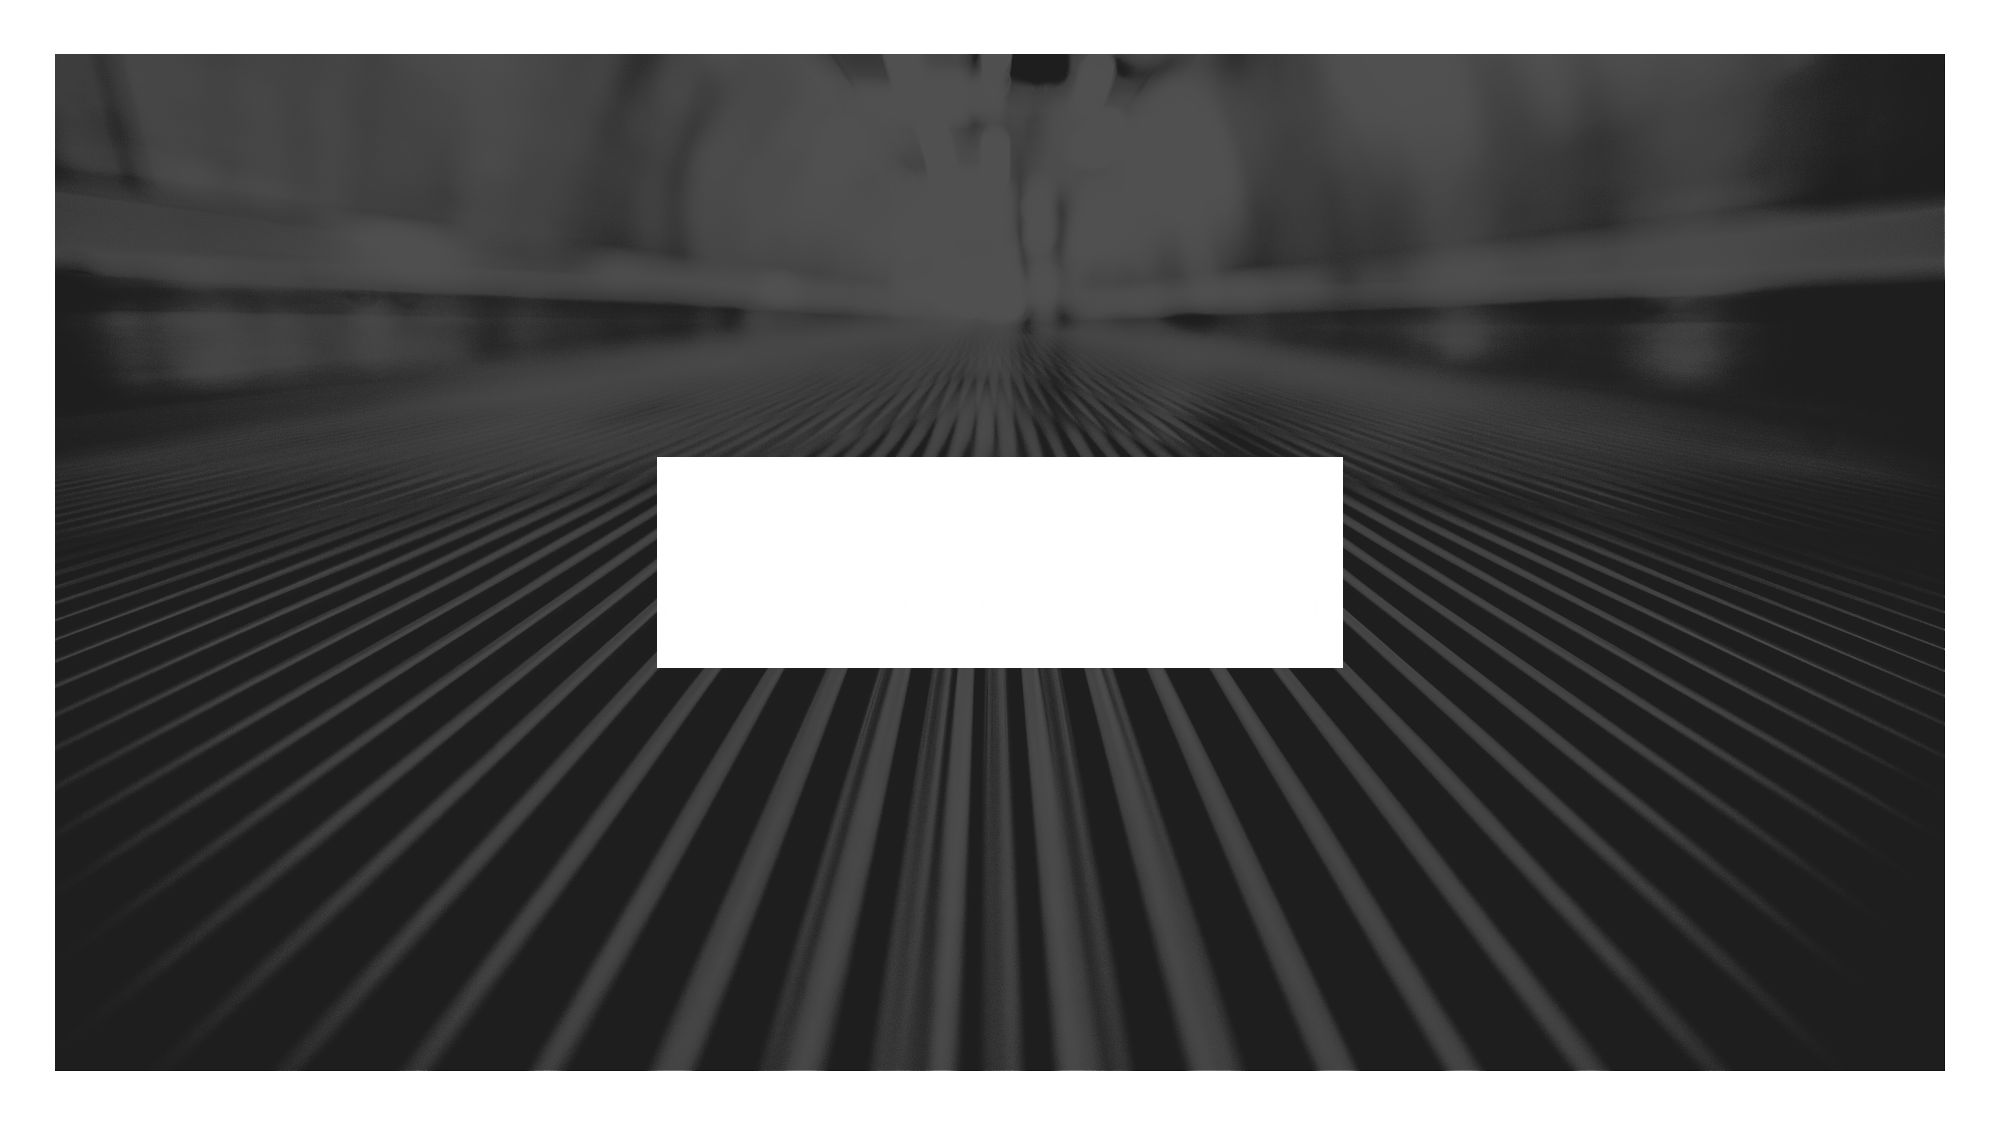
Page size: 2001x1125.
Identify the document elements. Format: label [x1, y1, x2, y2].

picture [55, 54, 1945, 1071]
